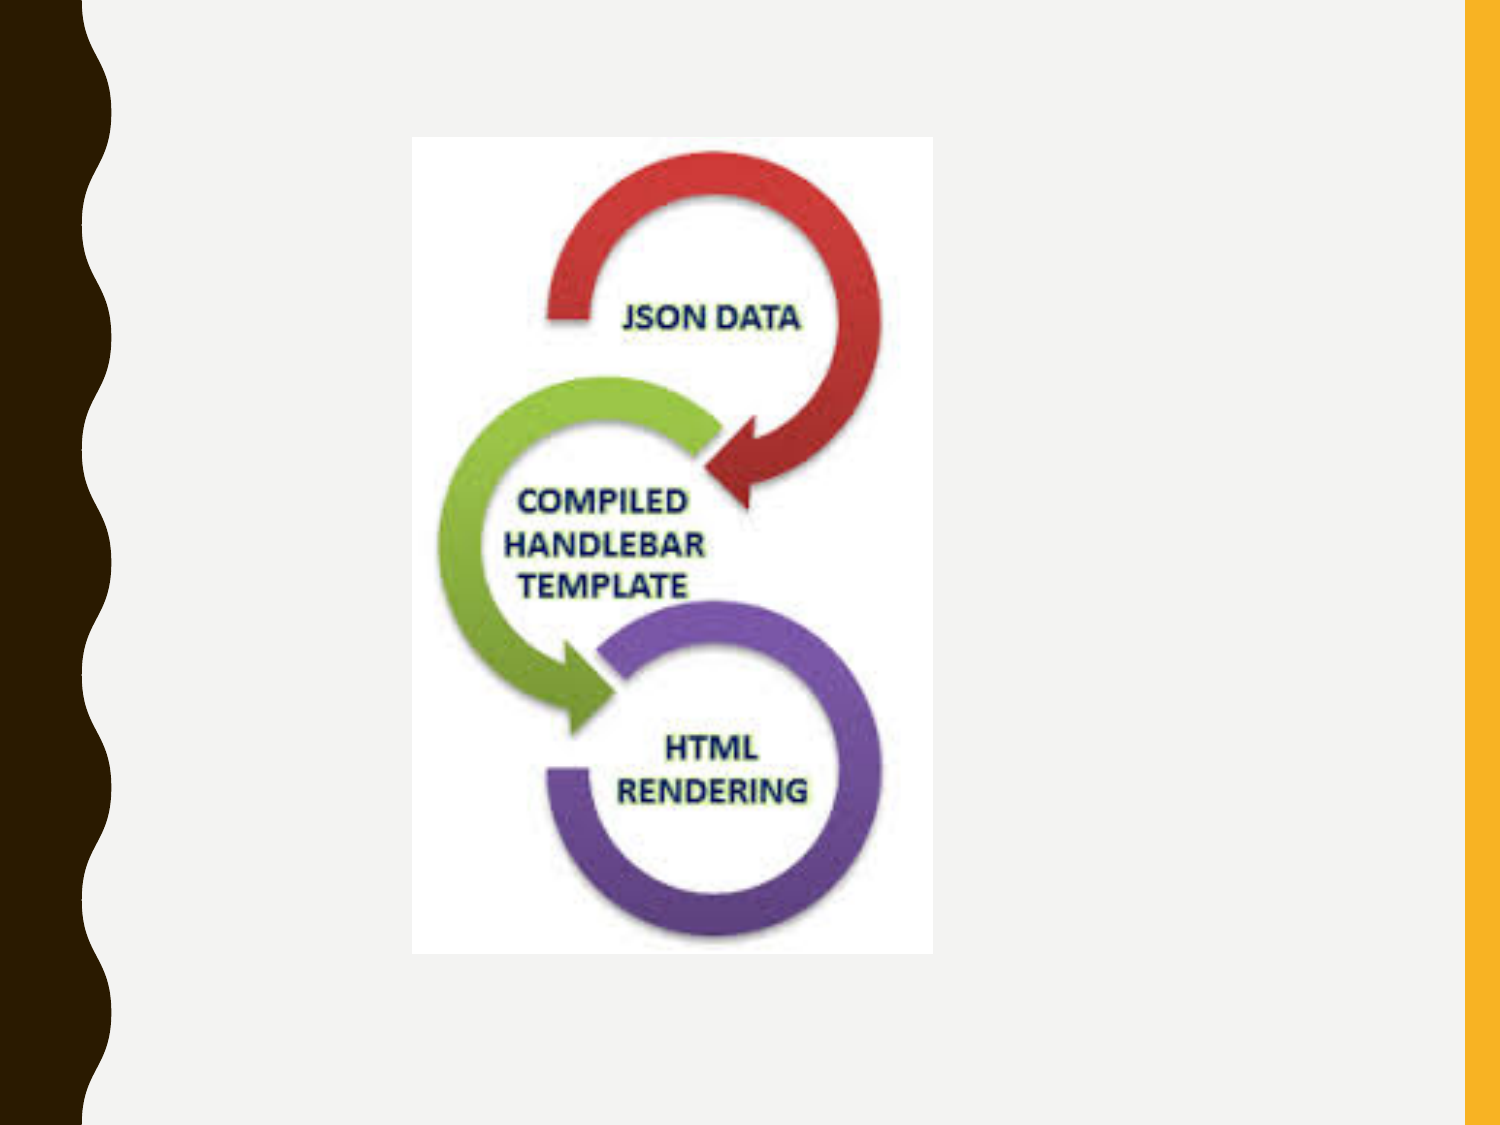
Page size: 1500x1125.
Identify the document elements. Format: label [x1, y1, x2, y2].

list [412, 137, 933, 954]
